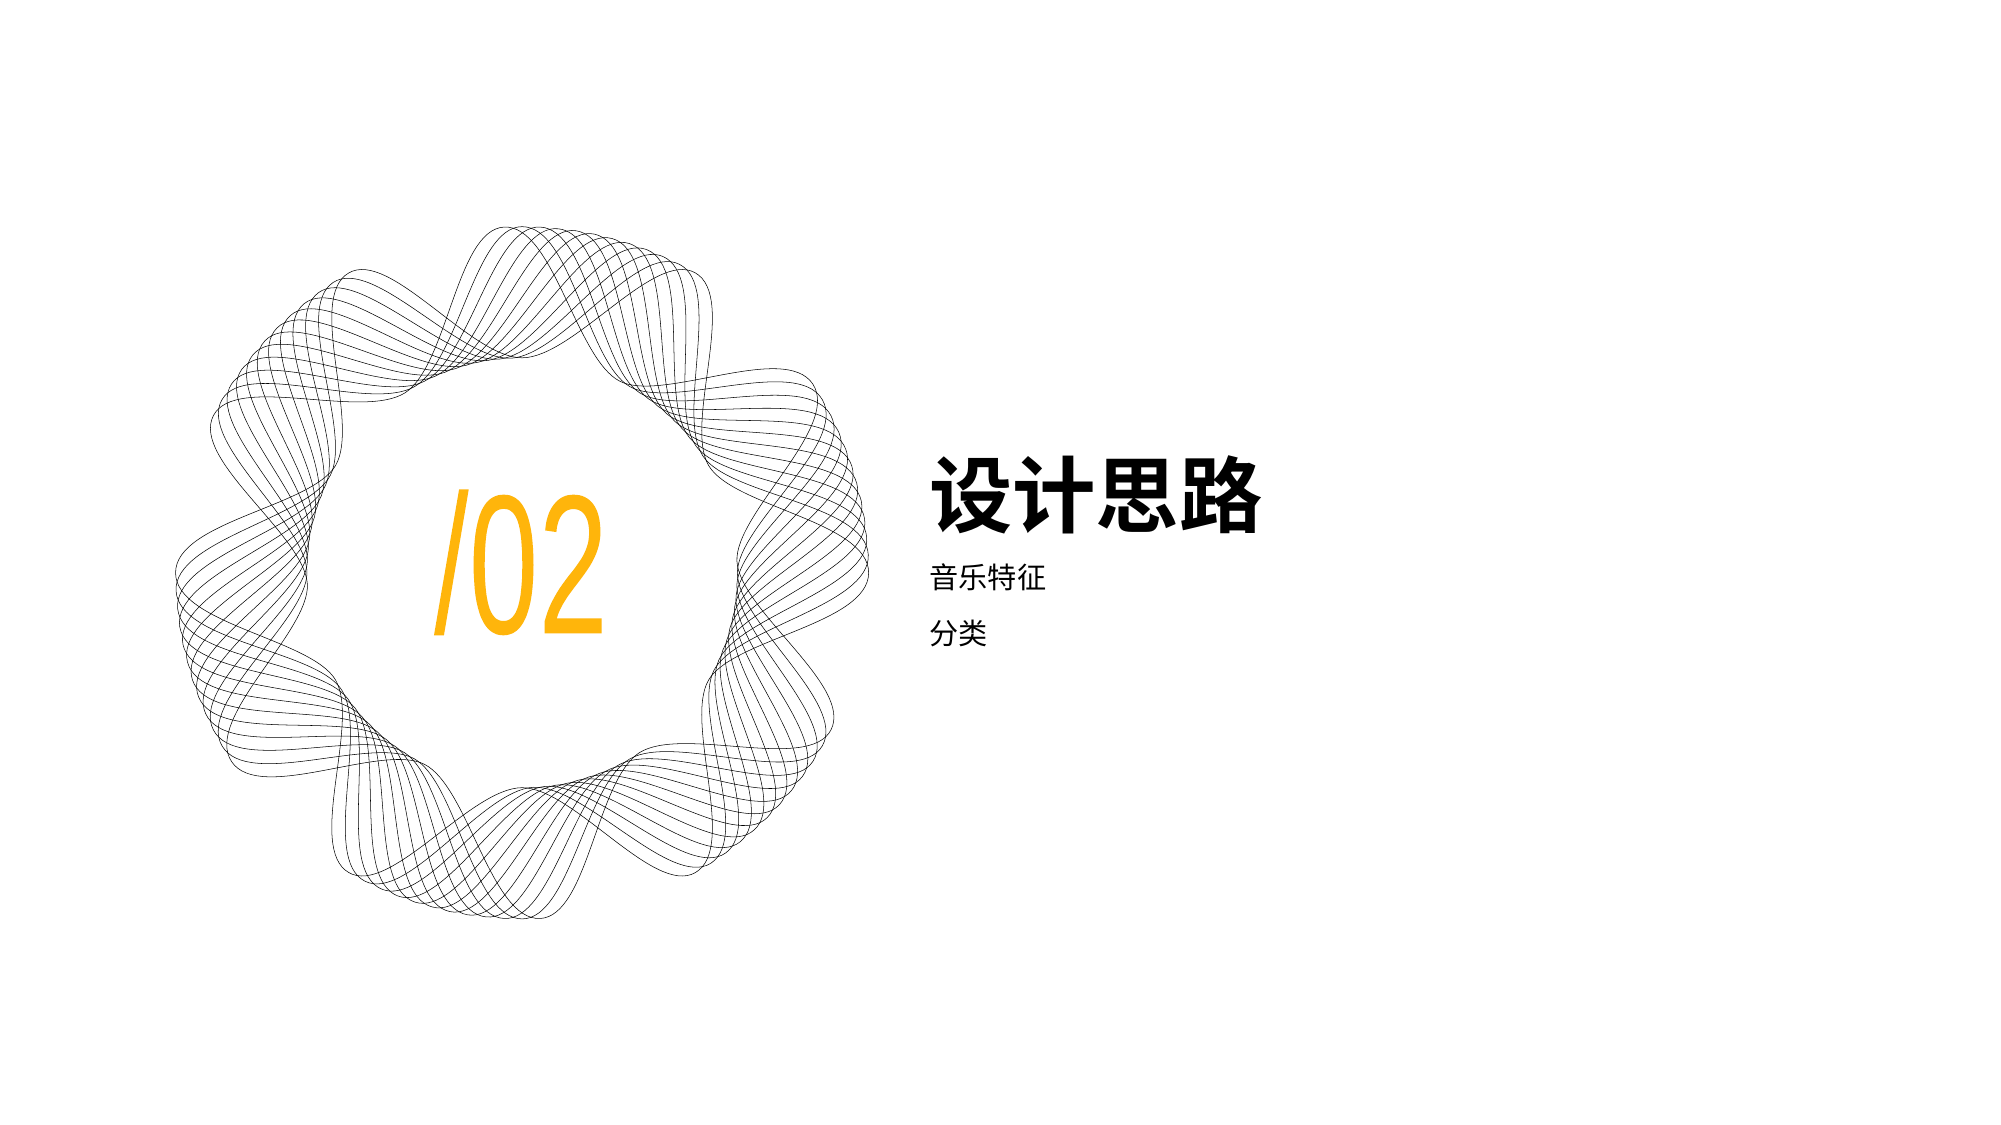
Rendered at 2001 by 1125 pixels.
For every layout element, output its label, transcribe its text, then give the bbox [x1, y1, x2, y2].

title 设计思路 [914, 405, 1804, 552]
list 音乐特征 分类 [914, 552, 1804, 719]
